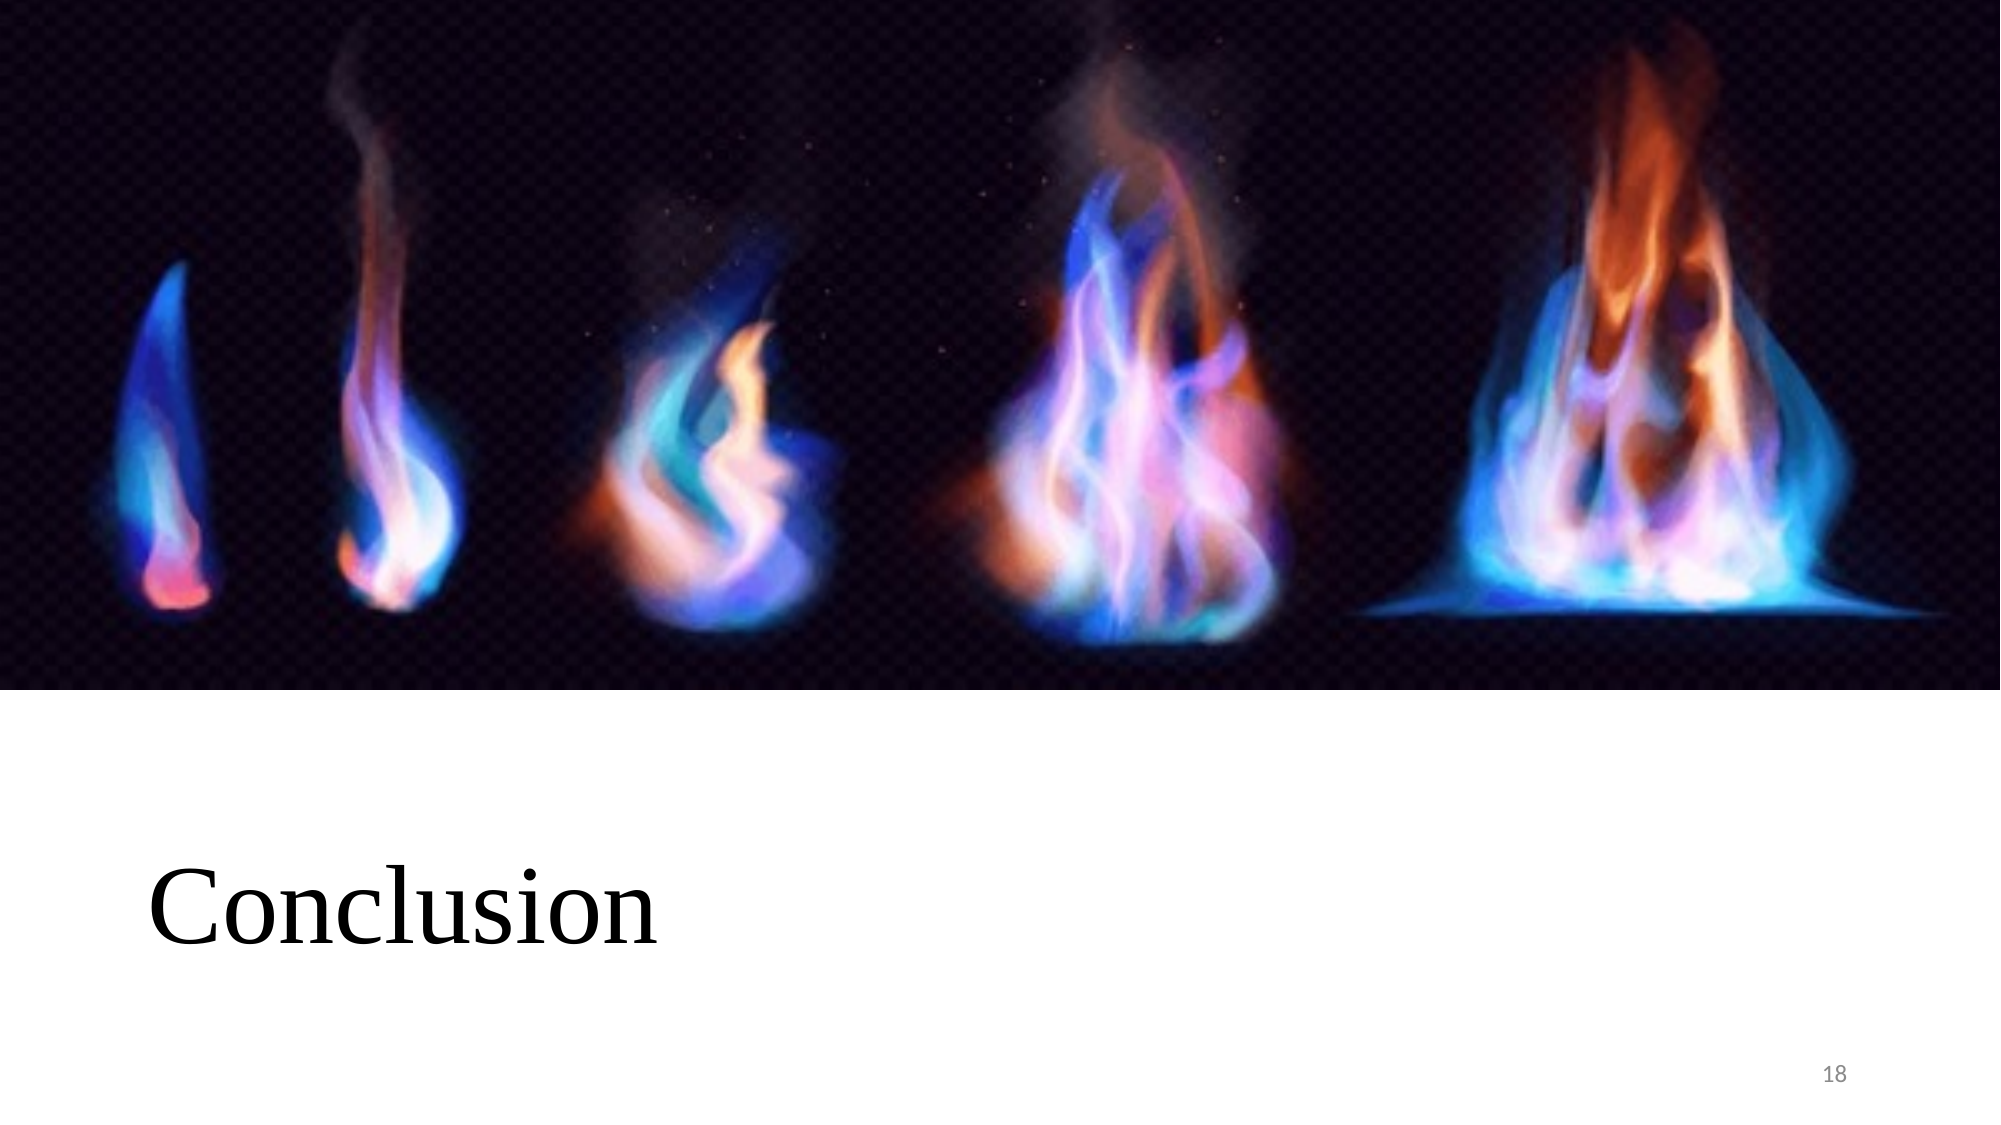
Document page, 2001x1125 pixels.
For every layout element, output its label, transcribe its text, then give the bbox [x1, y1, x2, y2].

slide_number 18 [1412, 1042, 1863, 1103]
picture [0, 0, 2000, 690]
title Conclusion [131, 839, 1870, 1004]
